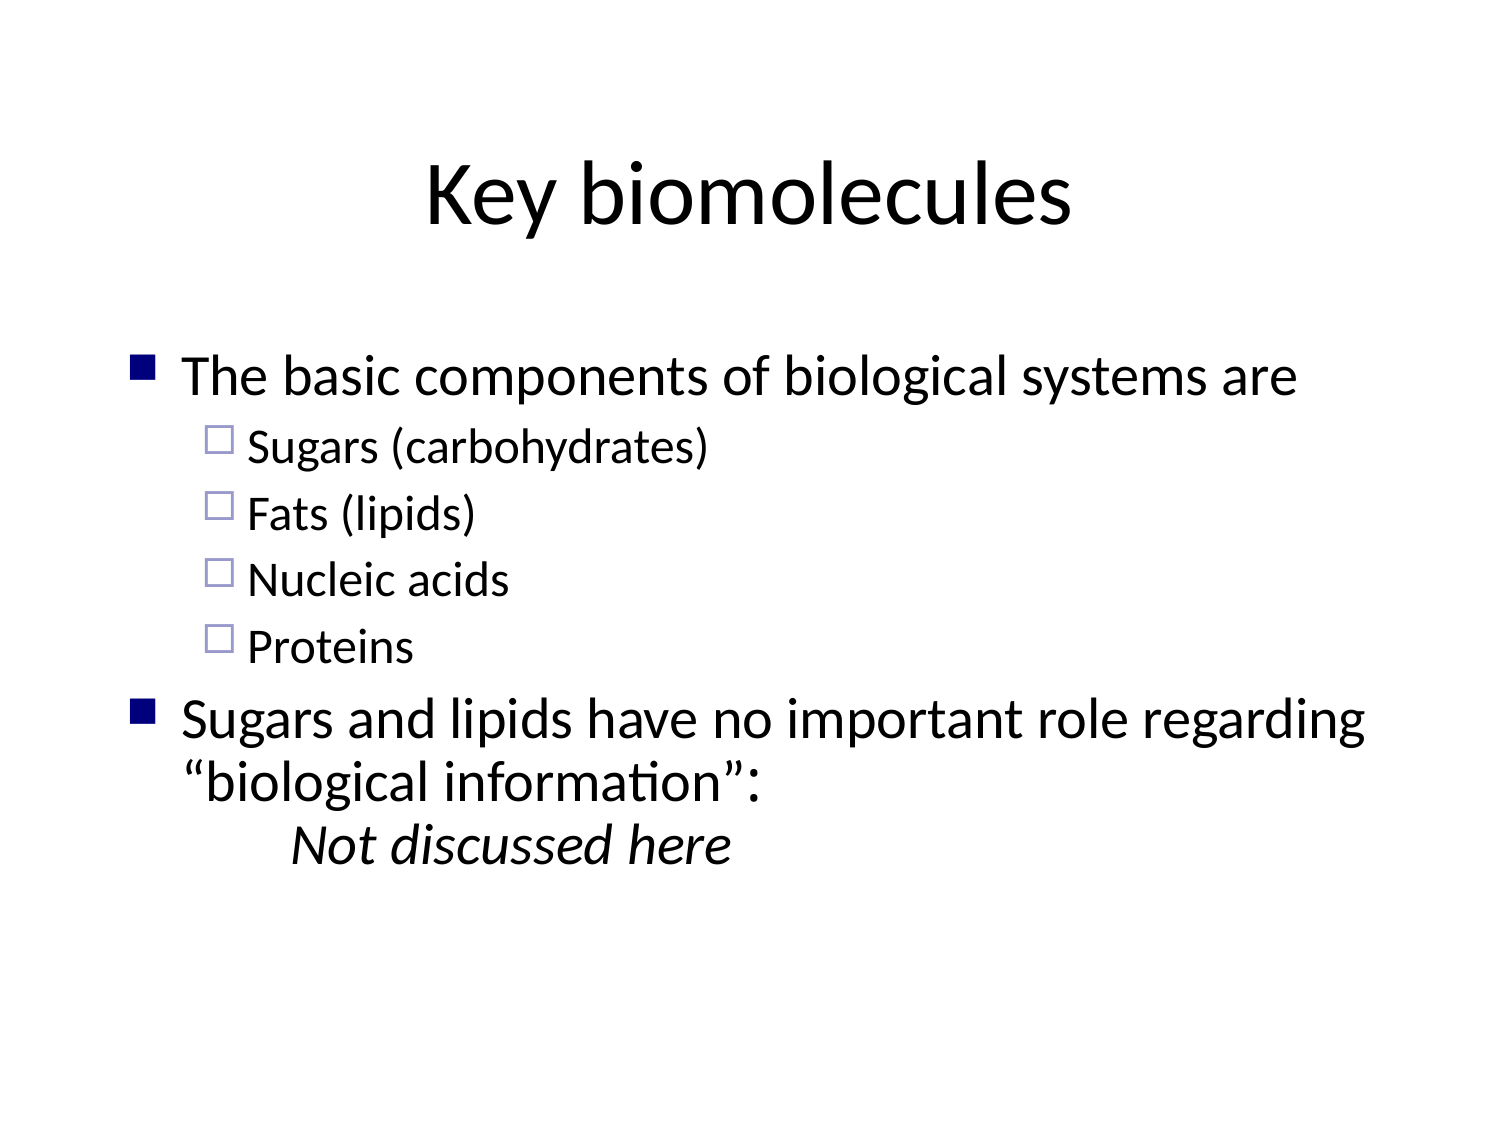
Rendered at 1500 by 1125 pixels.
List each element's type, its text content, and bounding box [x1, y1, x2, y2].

text_box The basic components of biological systems are Sugars (carbohydrates) Fats (lipids) Nucleic acids Proteins Sugars and lipids have no important role regarding “biological information”: Not discussed here [111, 337, 1462, 975]
title Key biomolecules [75, 75, 1425, 300]
